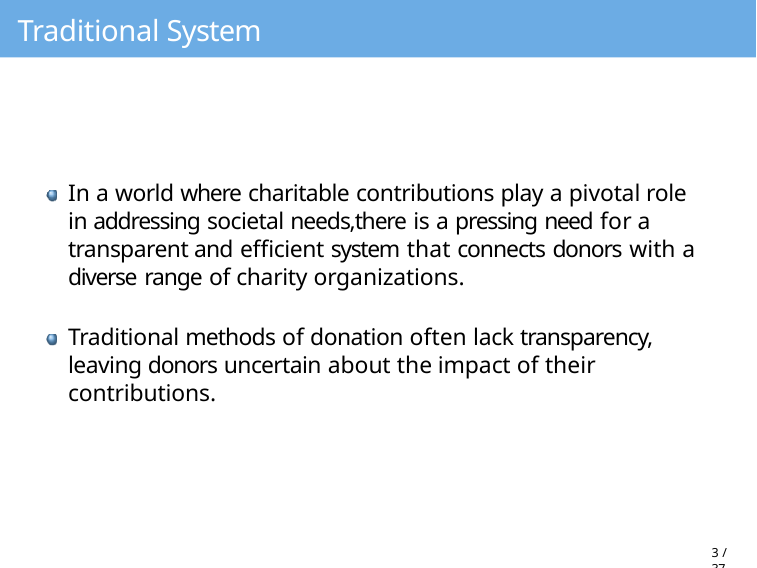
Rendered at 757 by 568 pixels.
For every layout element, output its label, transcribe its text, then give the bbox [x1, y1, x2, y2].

picture [45, 190, 58, 202]
title Traditional System [15, 9, 267, 108]
text_box In a world where charitable contributions play a pivotal role in addressing societal needs,there is a pressing need for a transparent and efficient system that connects donors with a diverse range of charity organizations. Traditional methods of donation often lack transparency, leaving donors uncertain about the impact of their contributions. [66, 177, 702, 407]
picture [45, 334, 58, 346]
slide_number 1 / 37 [698, 548, 745, 568]
